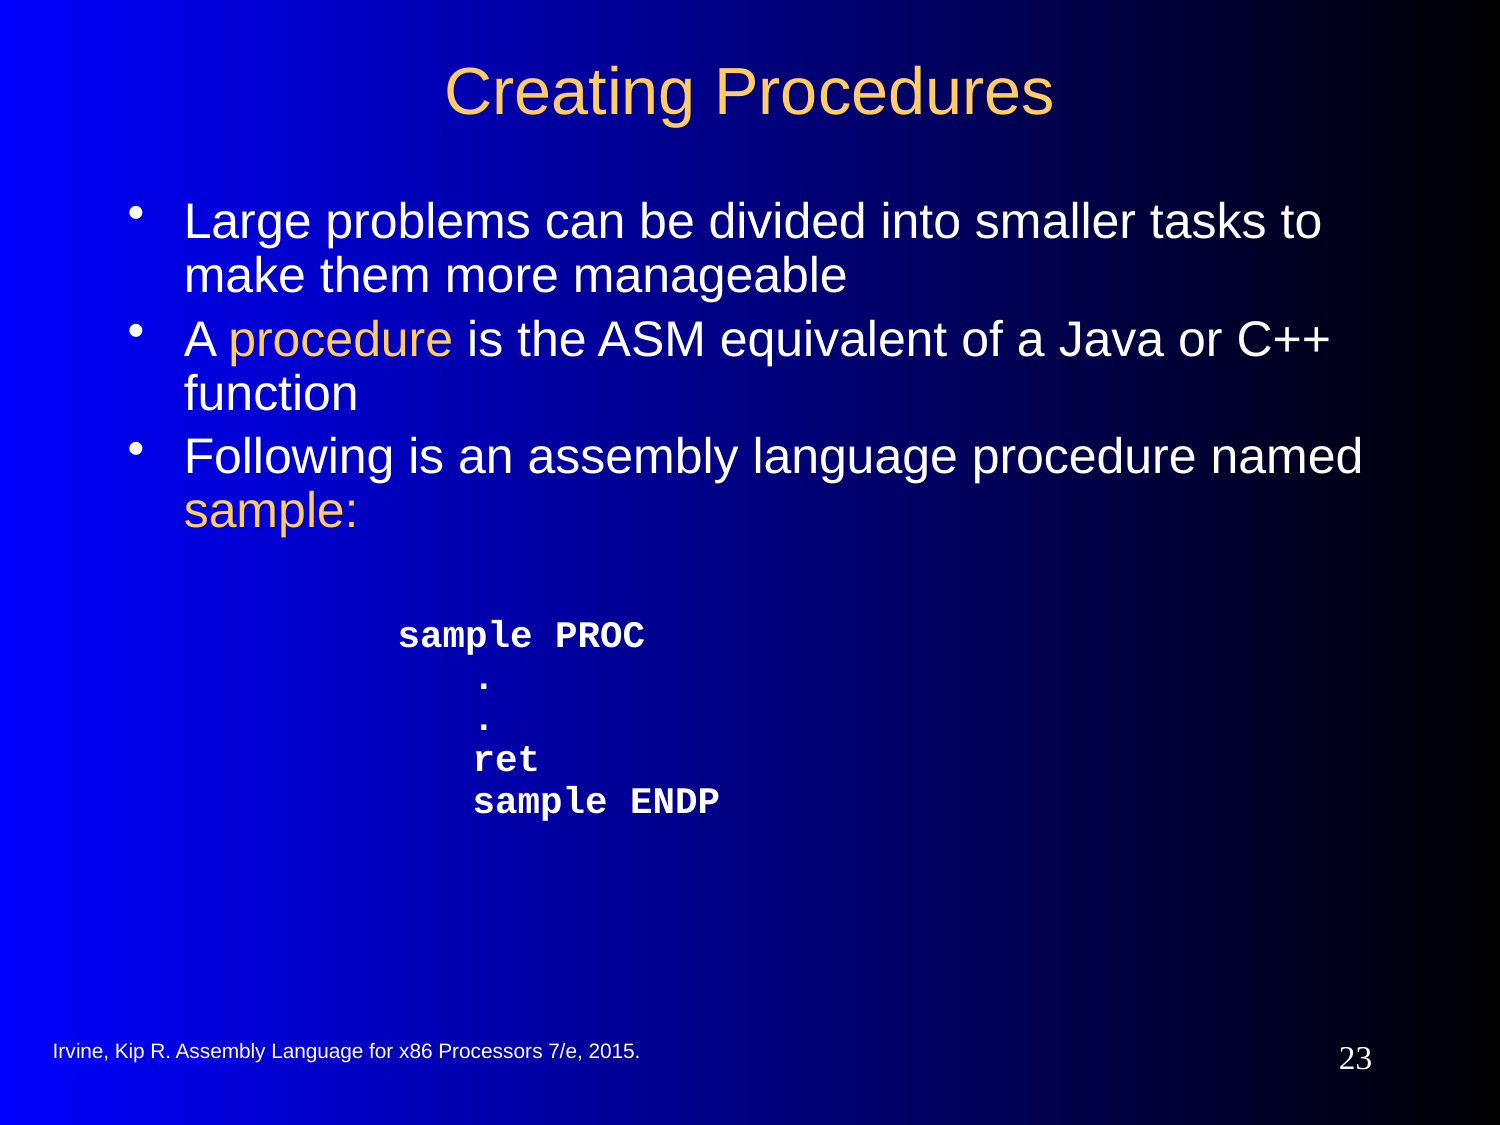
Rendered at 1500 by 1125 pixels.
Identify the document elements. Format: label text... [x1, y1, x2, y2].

slide_number 23 [1224, 1025, 1388, 1088]
text_box sample PROC . . ret sample ENDP [374, 600, 1188, 875]
list Large problems can be divided into smaller tasks to make them more manageable A procedure is the ASM equivalent of a Java or C++ function Following is an assembly language procedure named sample: [112, 187, 1388, 575]
title Creating Procedures [112, 37, 1388, 138]
footer Irvine, Kip R. Assembly Language for x86 Processors 7/e, 2015. [37, 1025, 825, 1075]
